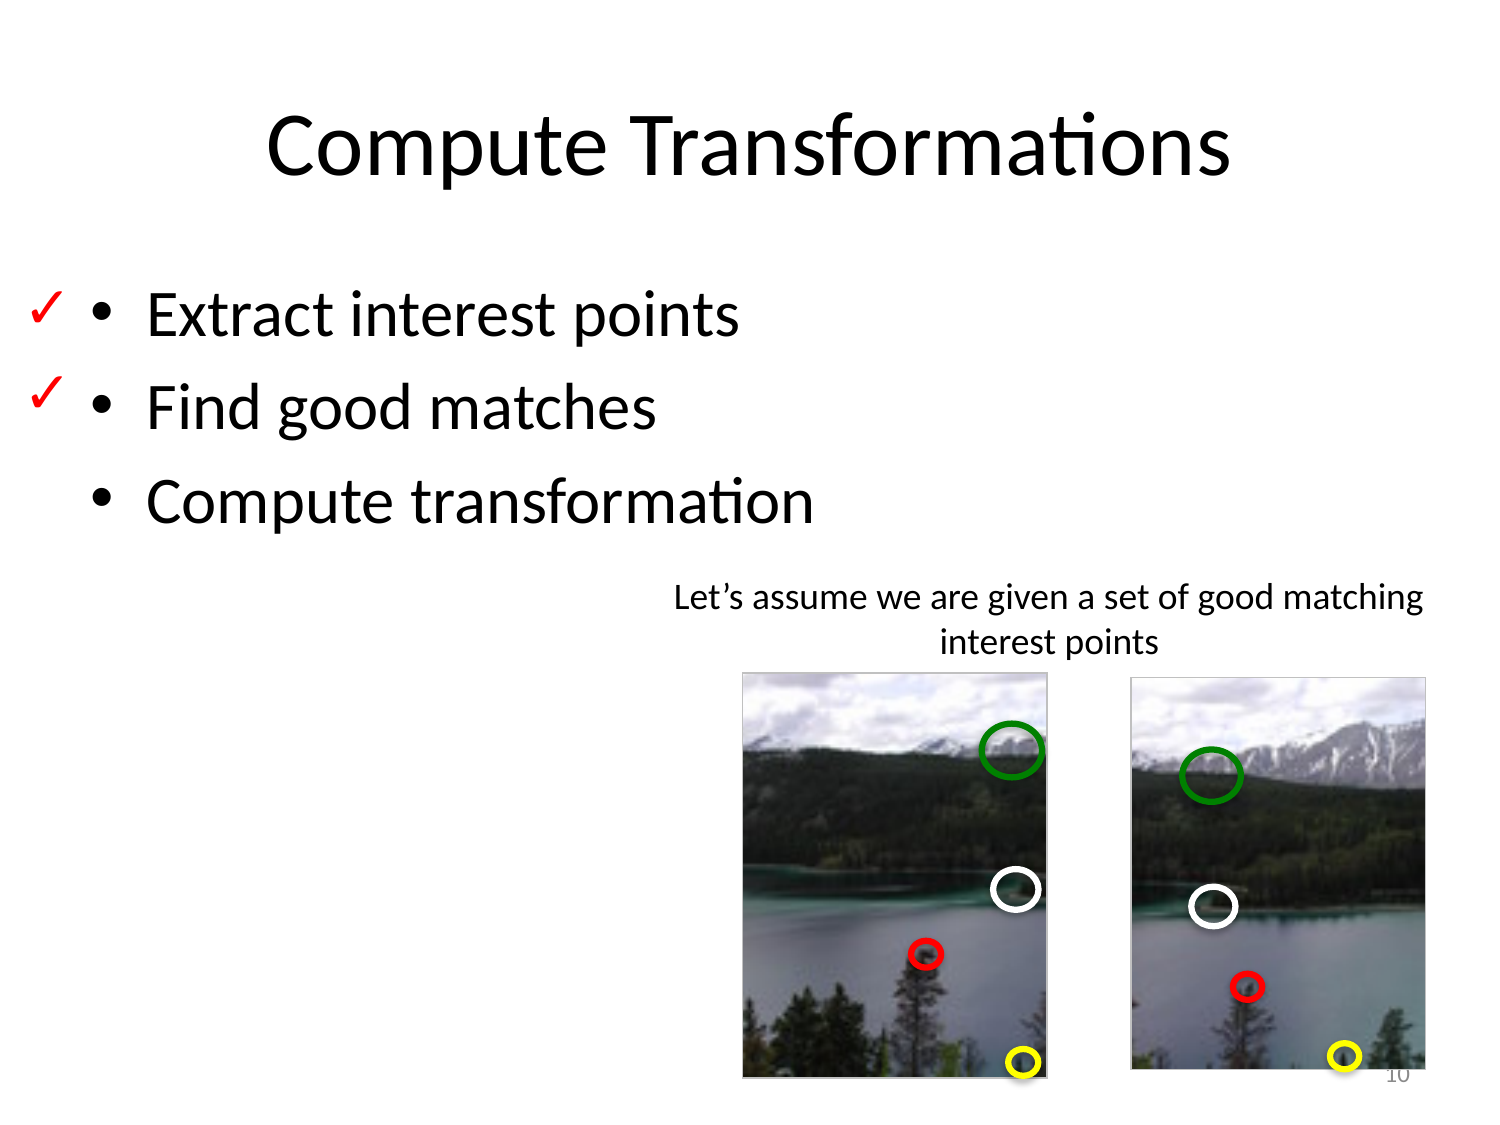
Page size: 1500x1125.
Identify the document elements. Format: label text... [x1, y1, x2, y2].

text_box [1131, 678, 1426, 1070]
text_box Let’s assume we are given a set of good matching interest points [615, 564, 1484, 670]
list Extract interest points Find good matches Compute transformation [75, 262, 1425, 1005]
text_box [743, 673, 1047, 1078]
text_box ✓ [9, 348, 88, 433]
slide_number 10 [1074, 1042, 1425, 1103]
title Compute Transformations [75, 45, 1425, 233]
text_box ✓ [9, 262, 88, 348]
